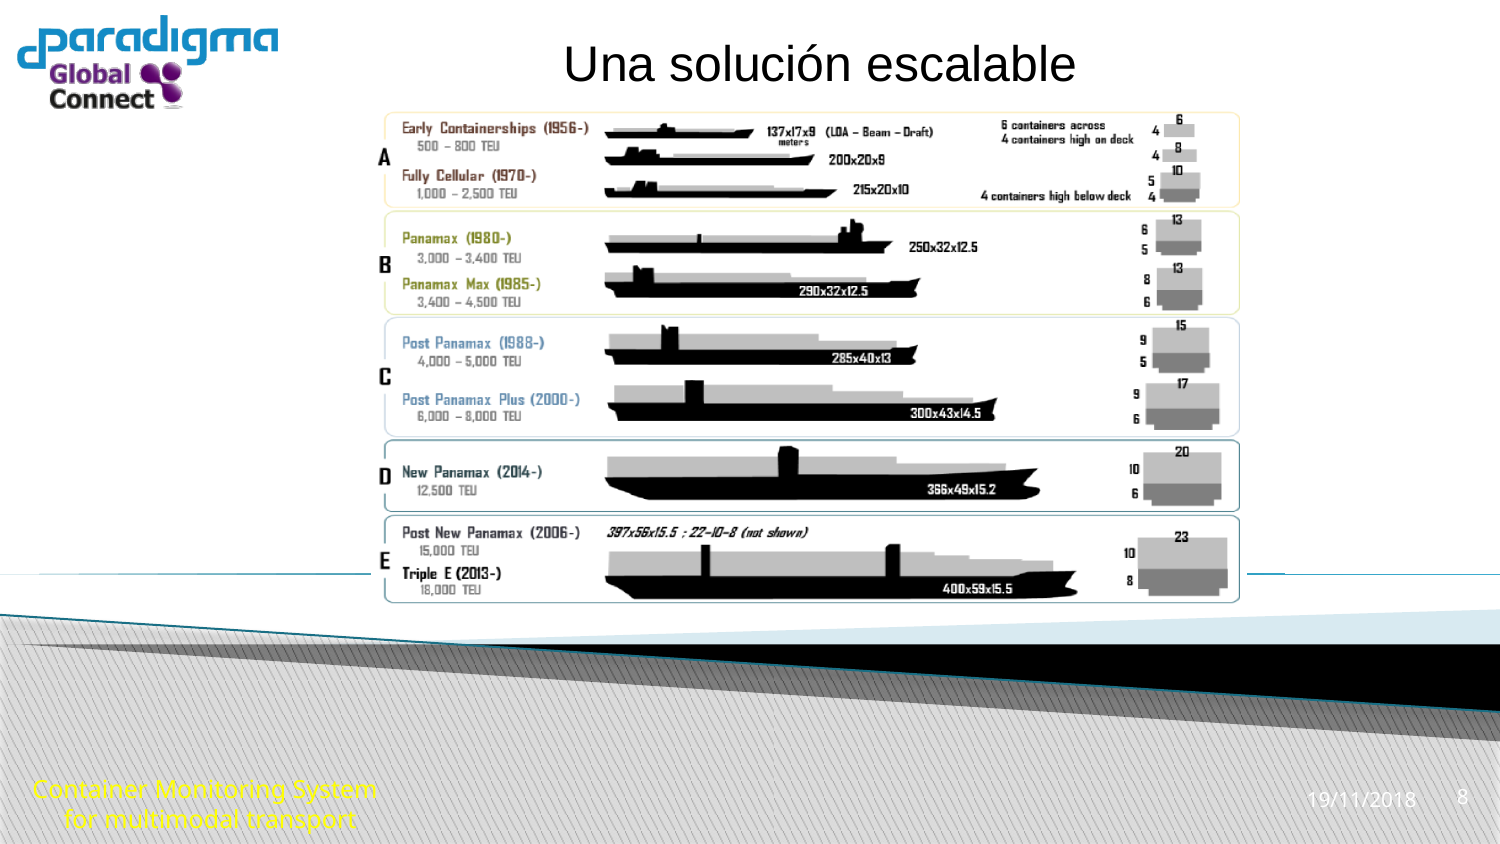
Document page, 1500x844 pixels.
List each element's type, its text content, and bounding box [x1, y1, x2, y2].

picture [17, 14, 278, 119]
picture [371, 109, 1247, 605]
text_box Una solución escalable [549, 24, 1140, 100]
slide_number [1116, 774, 1423, 820]
slide_number 8 [1423, 774, 1484, 820]
footer Container Monitoring System for multimodal transport [17, 774, 404, 842]
picture [5, 644, 1500, 742]
